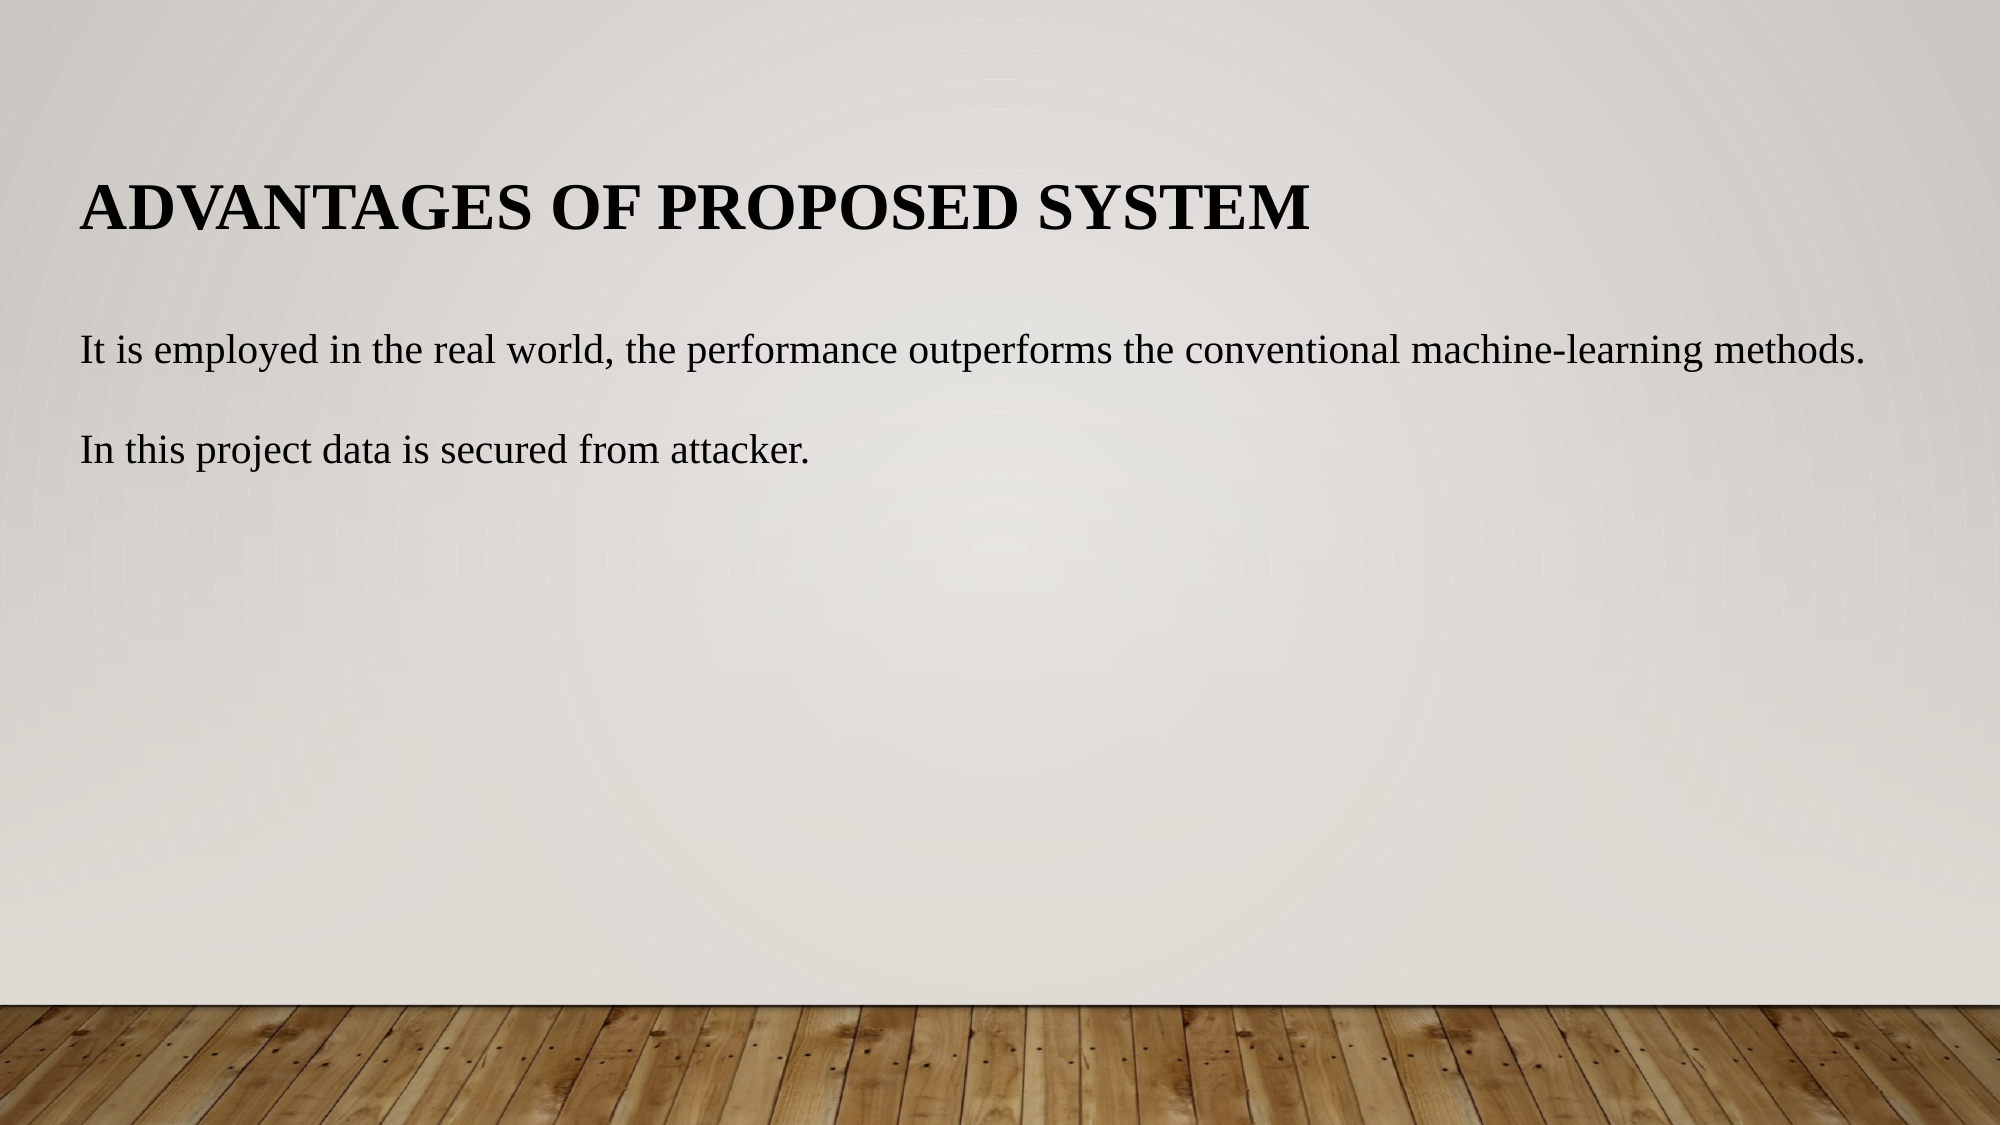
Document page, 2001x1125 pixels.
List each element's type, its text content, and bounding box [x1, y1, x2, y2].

picture [0, 1005, 2000, 1125]
text_box ADVANTAGES OF PROPOSED SYSTEM It is employed in the real world, the performance outperforms the conventional machine-learning methods. In this project data is secured from attacker. [65, 155, 1912, 560]
